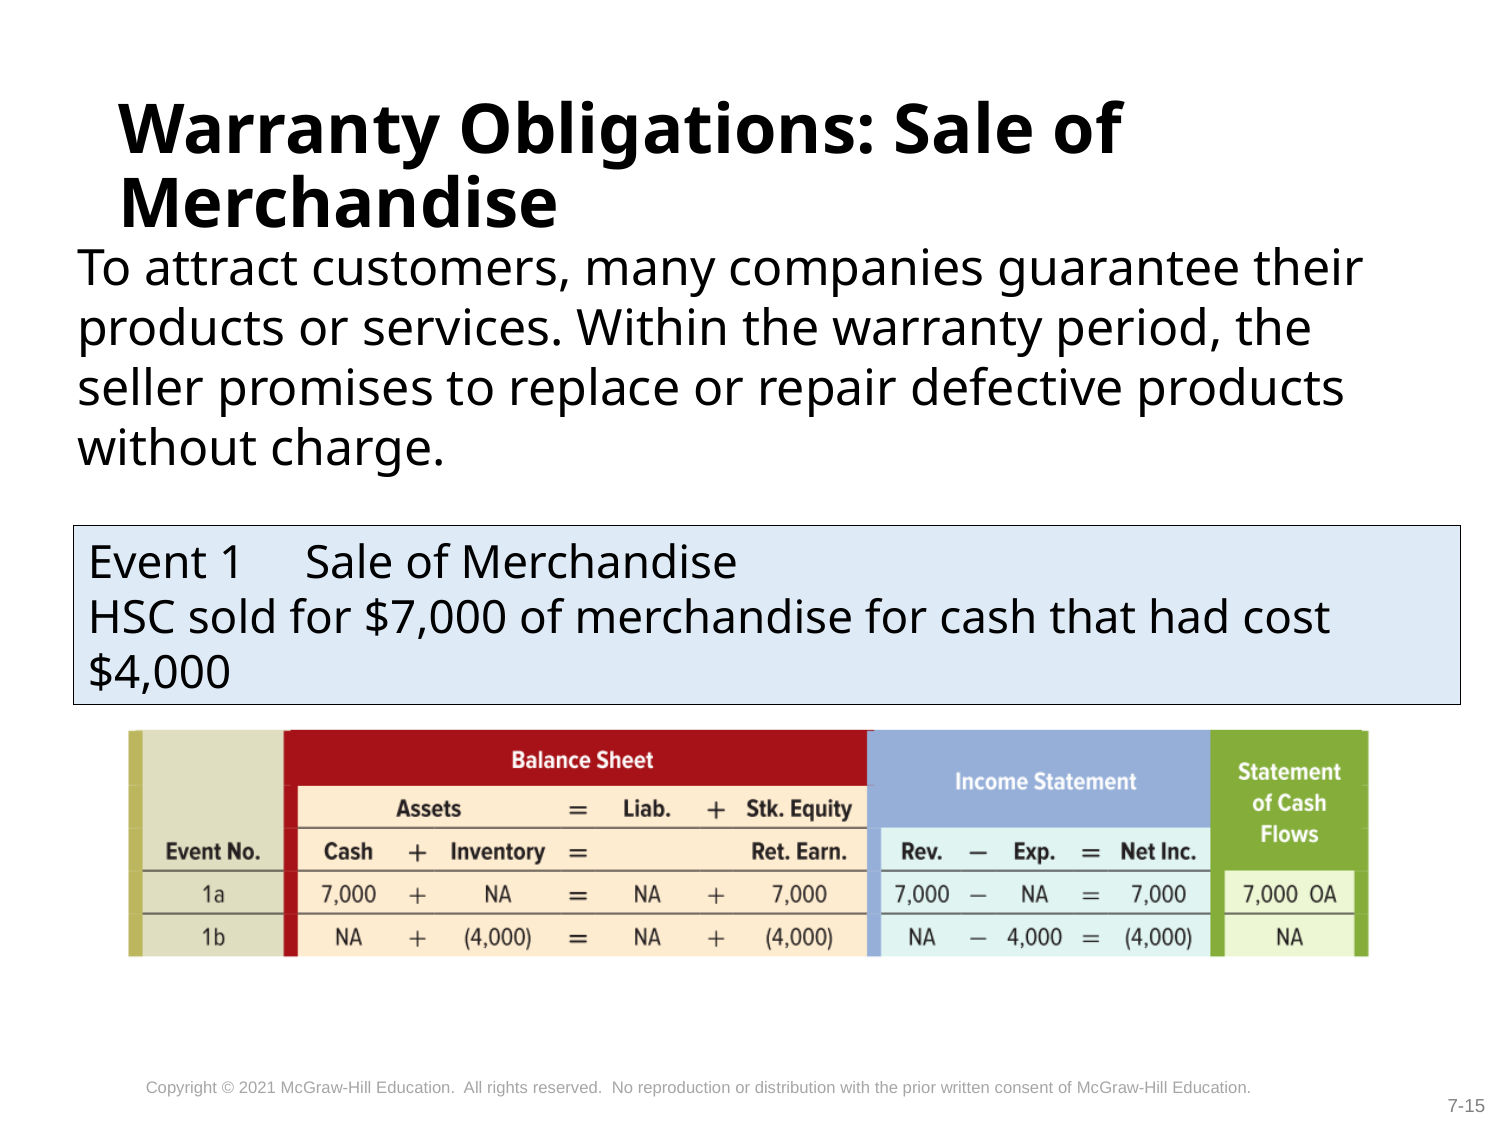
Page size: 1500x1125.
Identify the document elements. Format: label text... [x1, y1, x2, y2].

text_box Event 1 Sale of Merchandise HSC sold for $7,000 of merchandise for cash that had cost $4,000 [73, 525, 1461, 705]
title Warranty Obligations: Sale of Merchandise [103, 59, 1397, 227]
picture [124, 724, 1376, 960]
text_box To attract customers, many companies guarantee their products or services. Within the warranty period, the seller promises to replace or repair defective products without charge. [62, 227, 1457, 483]
